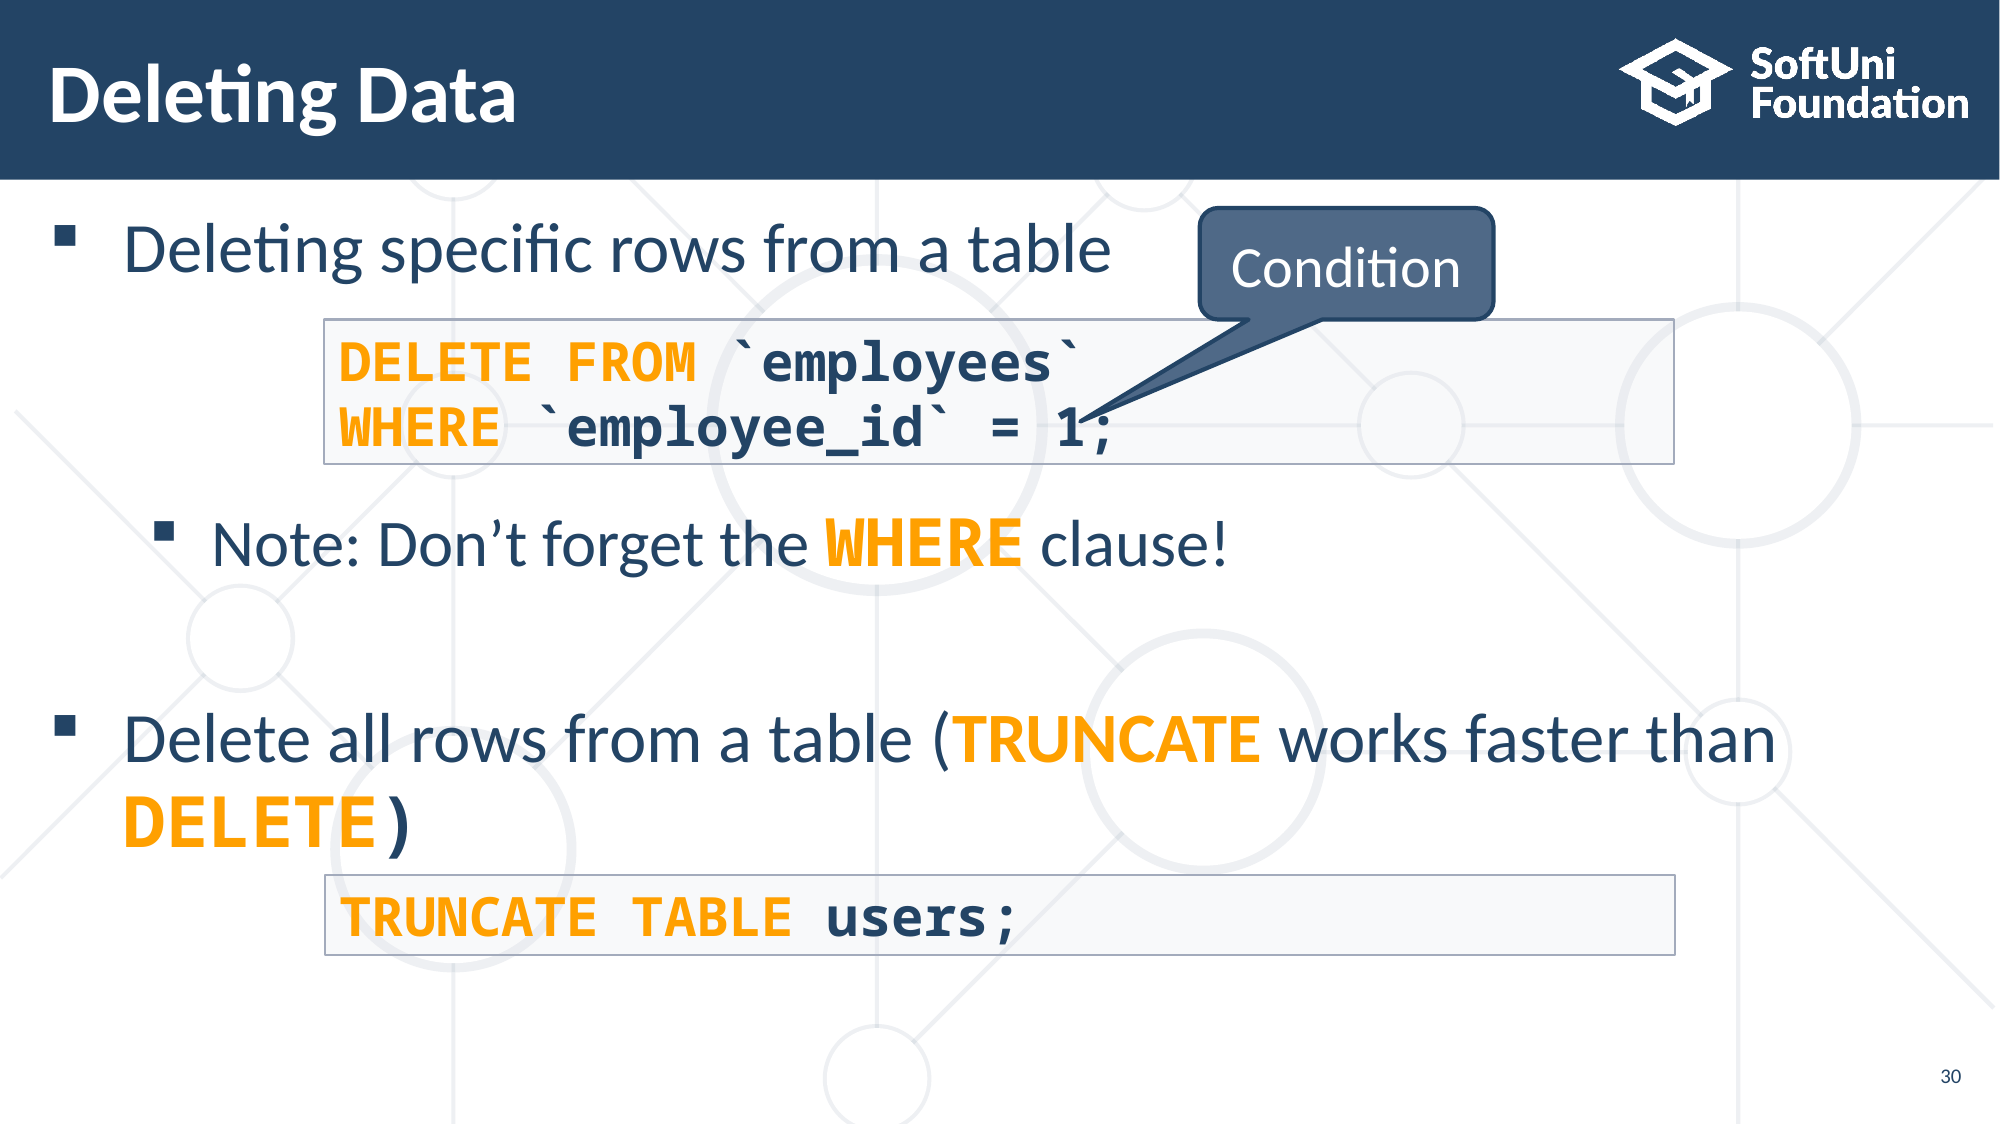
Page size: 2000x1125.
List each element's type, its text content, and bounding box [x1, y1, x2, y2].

text_box DELETE FROM `employees` WHERE `employee_id` = 1; [324, 319, 1675, 465]
picture [1618, 38, 1968, 126]
title Deleting Data [31, 16, 1591, 162]
slide_number 30 [1896, 1049, 1968, 1101]
text_box TRUNCATE TABLE users; [324, 874, 1675, 955]
text_box Condition [1078, 205, 1496, 424]
list Deleting specific rows from a table Note: Don’t forget the WHERE clause! Delete all rows from a table (TRUNCATE works faster than DELETE) [31, 196, 1850, 1050]
